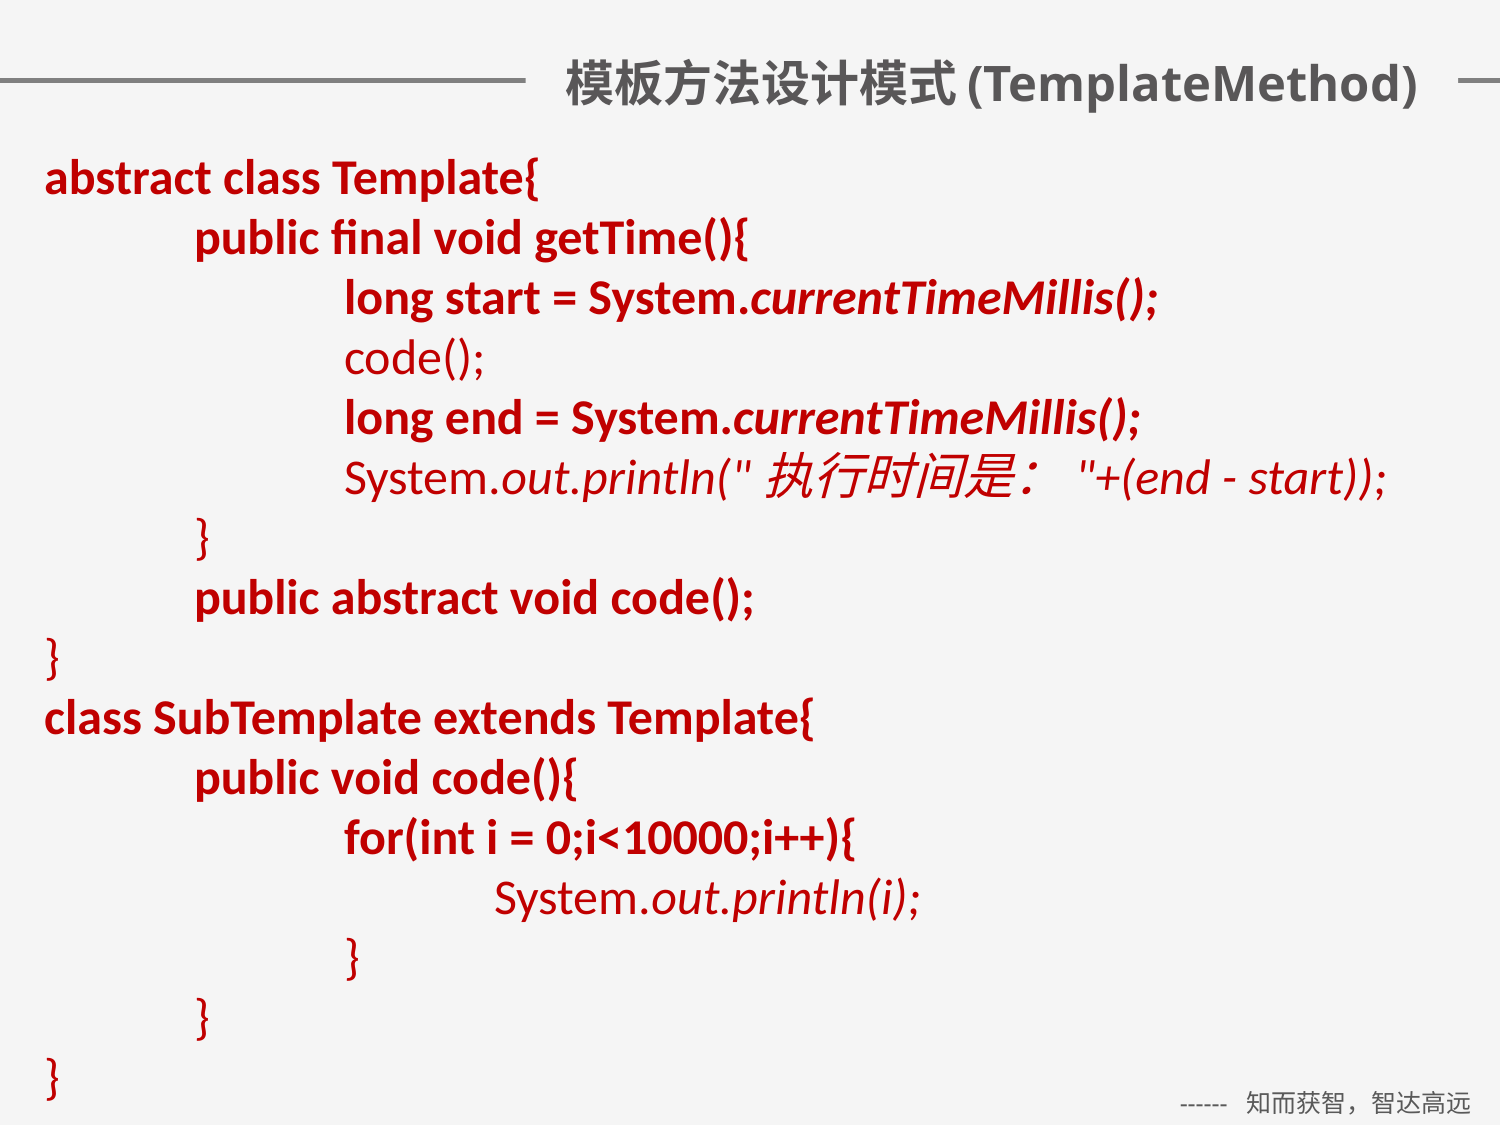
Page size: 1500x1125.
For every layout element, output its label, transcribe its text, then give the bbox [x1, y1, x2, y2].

title 模板方法设计模式(TemplateMethod) [525, 39, 1459, 125]
text_box abstract class Template{ public final void getTime(){ long start = System.currentTimeMillis(); code(); long end = System.currentTimeMillis(); System.out.println("执行时间是："+(end - start)); } public abstract void code(); } class SubTemplate extends Template{ public void code(){ for(int i = 0;i<10000;i++){ System.out.println(i); } } } [29, 137, 1471, 1112]
